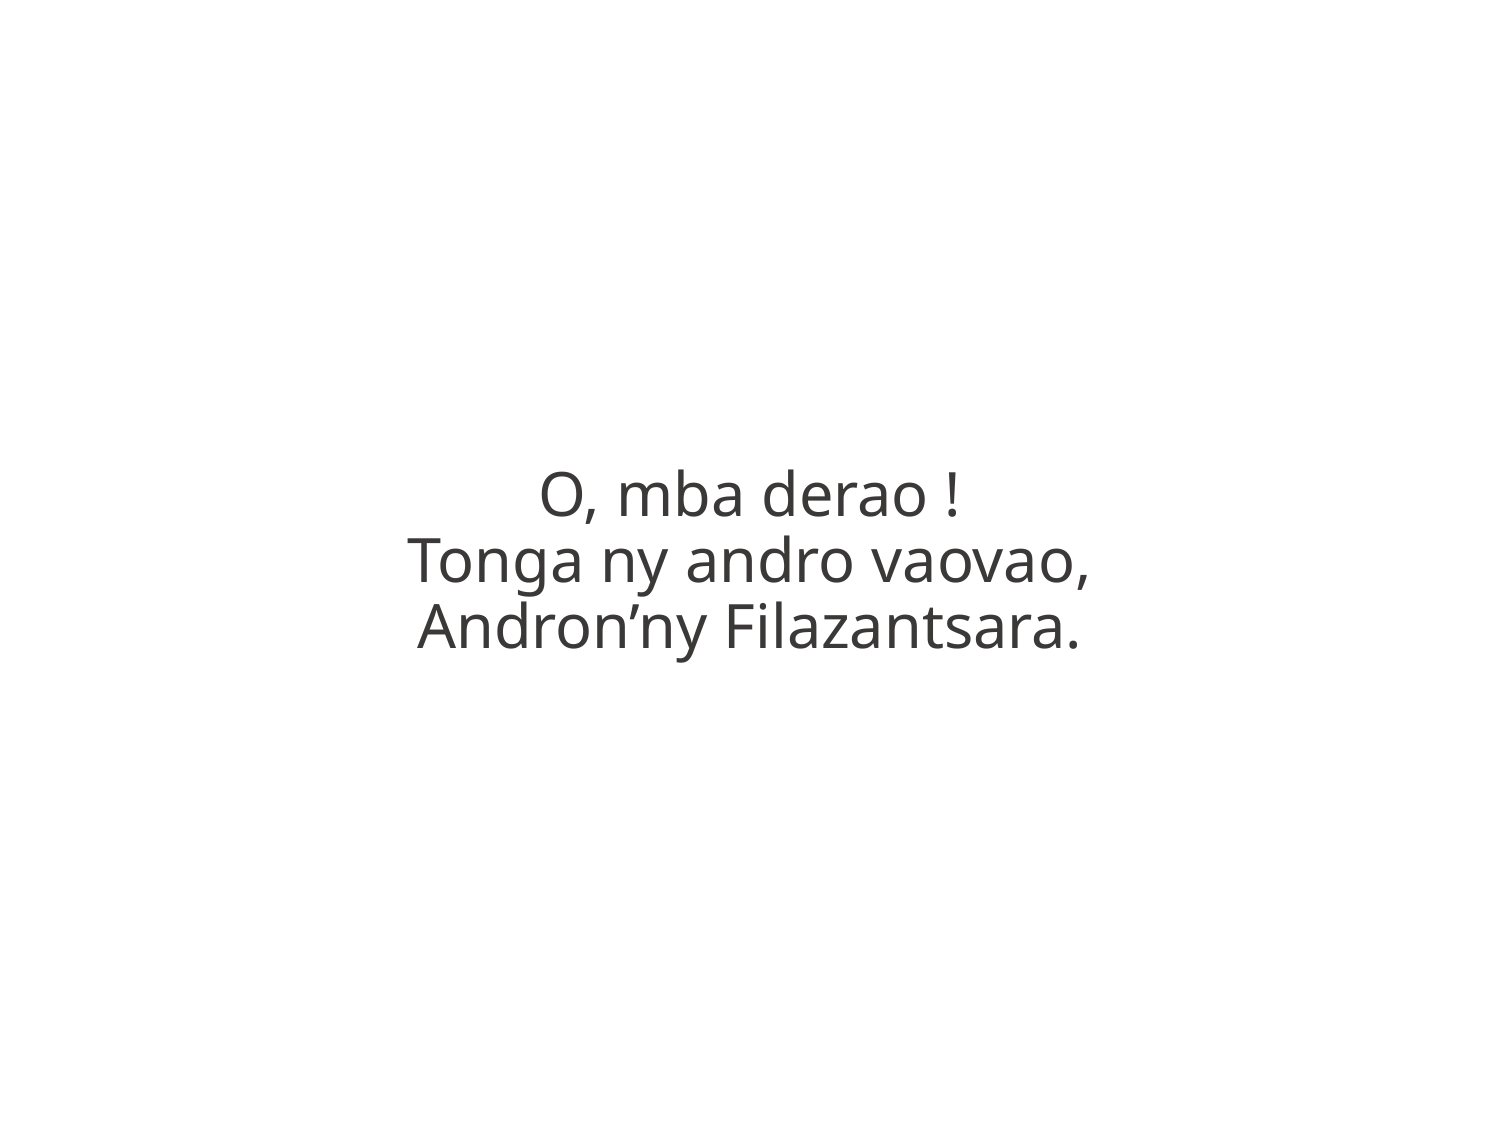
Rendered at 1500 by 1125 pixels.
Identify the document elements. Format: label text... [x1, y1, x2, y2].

title O, mba derao ! Tonga ny andro vaovao, Andron’ny Filazantsara. [103, 453, 1397, 672]
